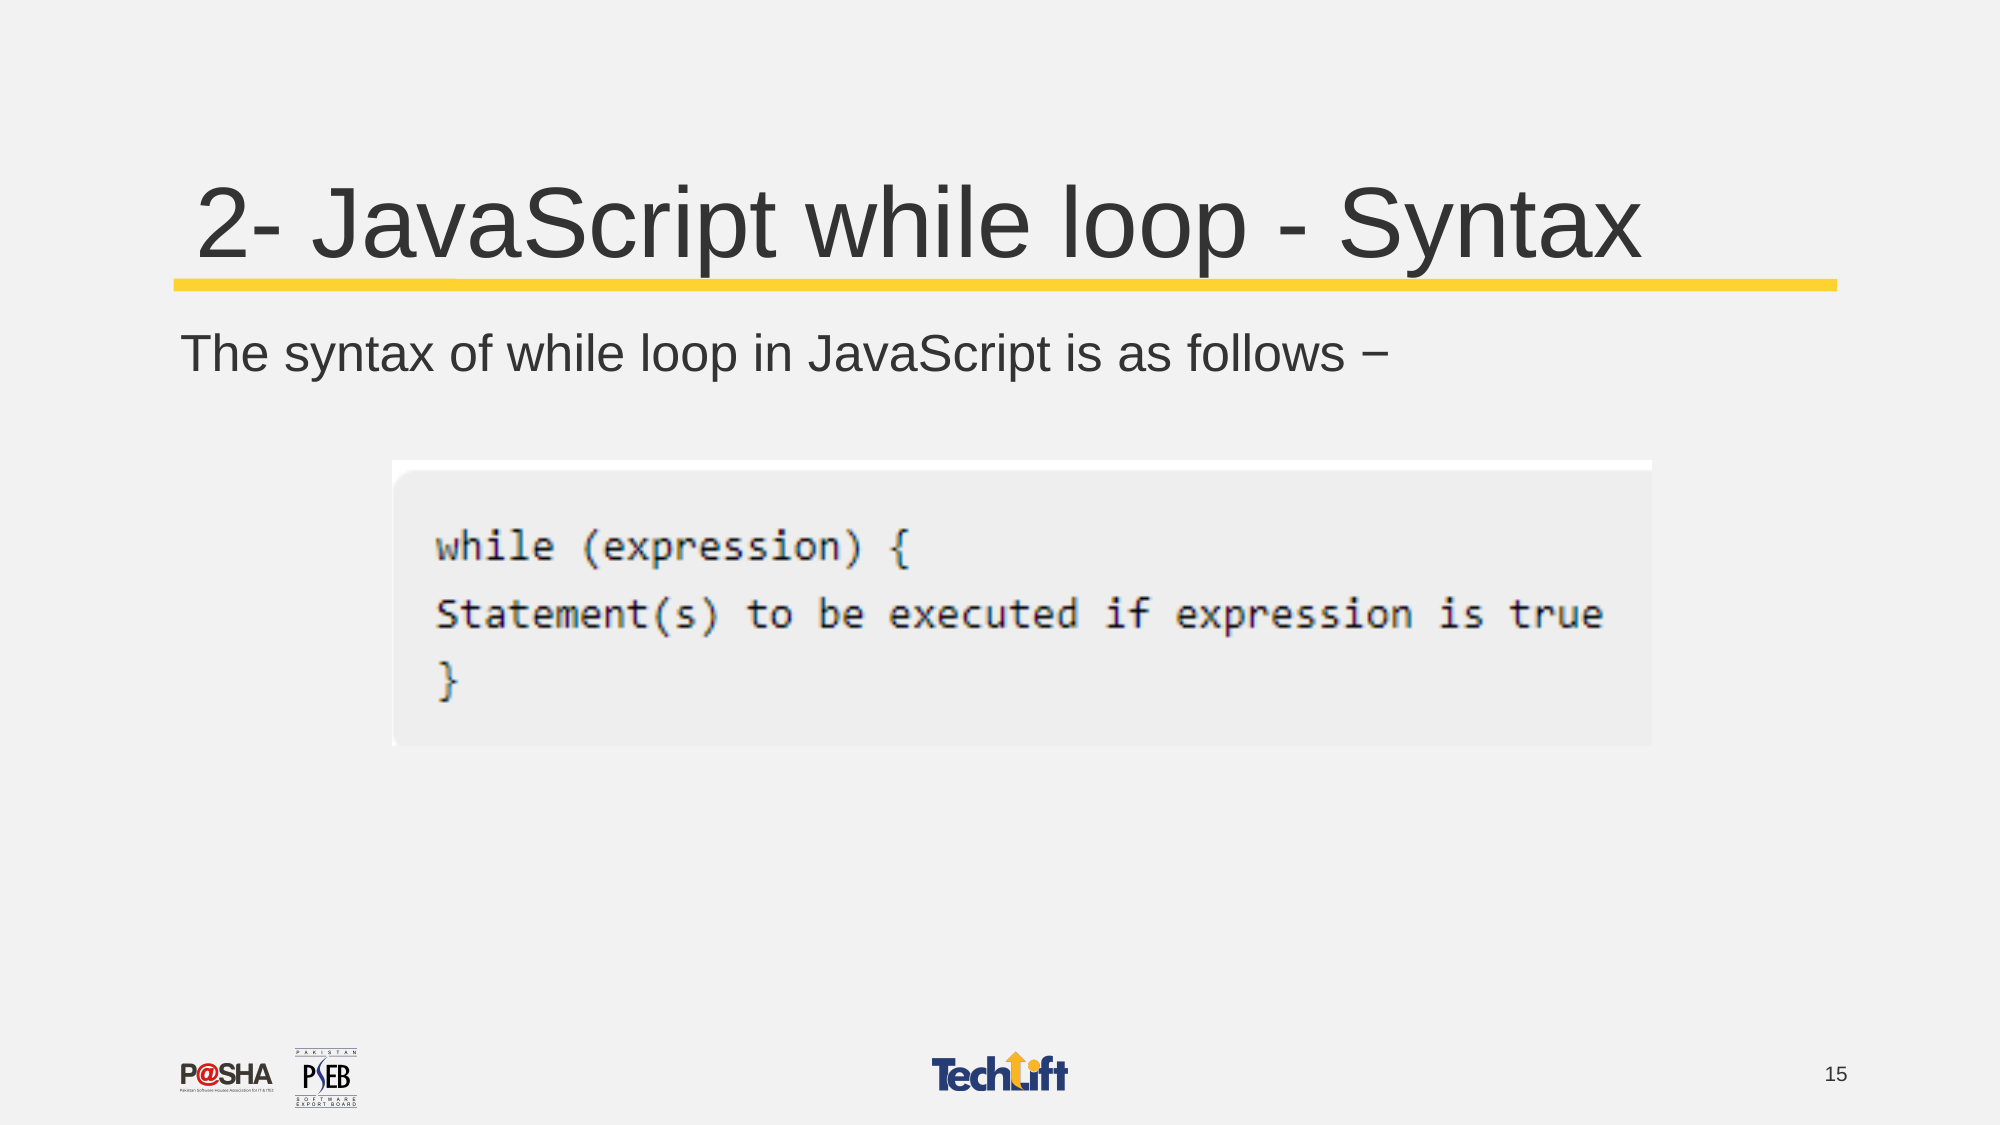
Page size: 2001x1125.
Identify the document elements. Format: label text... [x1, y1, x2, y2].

picture [932, 1051, 1068, 1091]
slide_number ‹#› [1412, 1042, 1863, 1103]
picture [295, 1048, 357, 1108]
picture [180, 1063, 274, 1093]
picture [391, 460, 1653, 747]
list The syntax of while loop in JavaScript is as follows − [180, 302, 1830, 428]
title 2- JavaScript while loop - Syntax [180, 47, 1830, 285]
